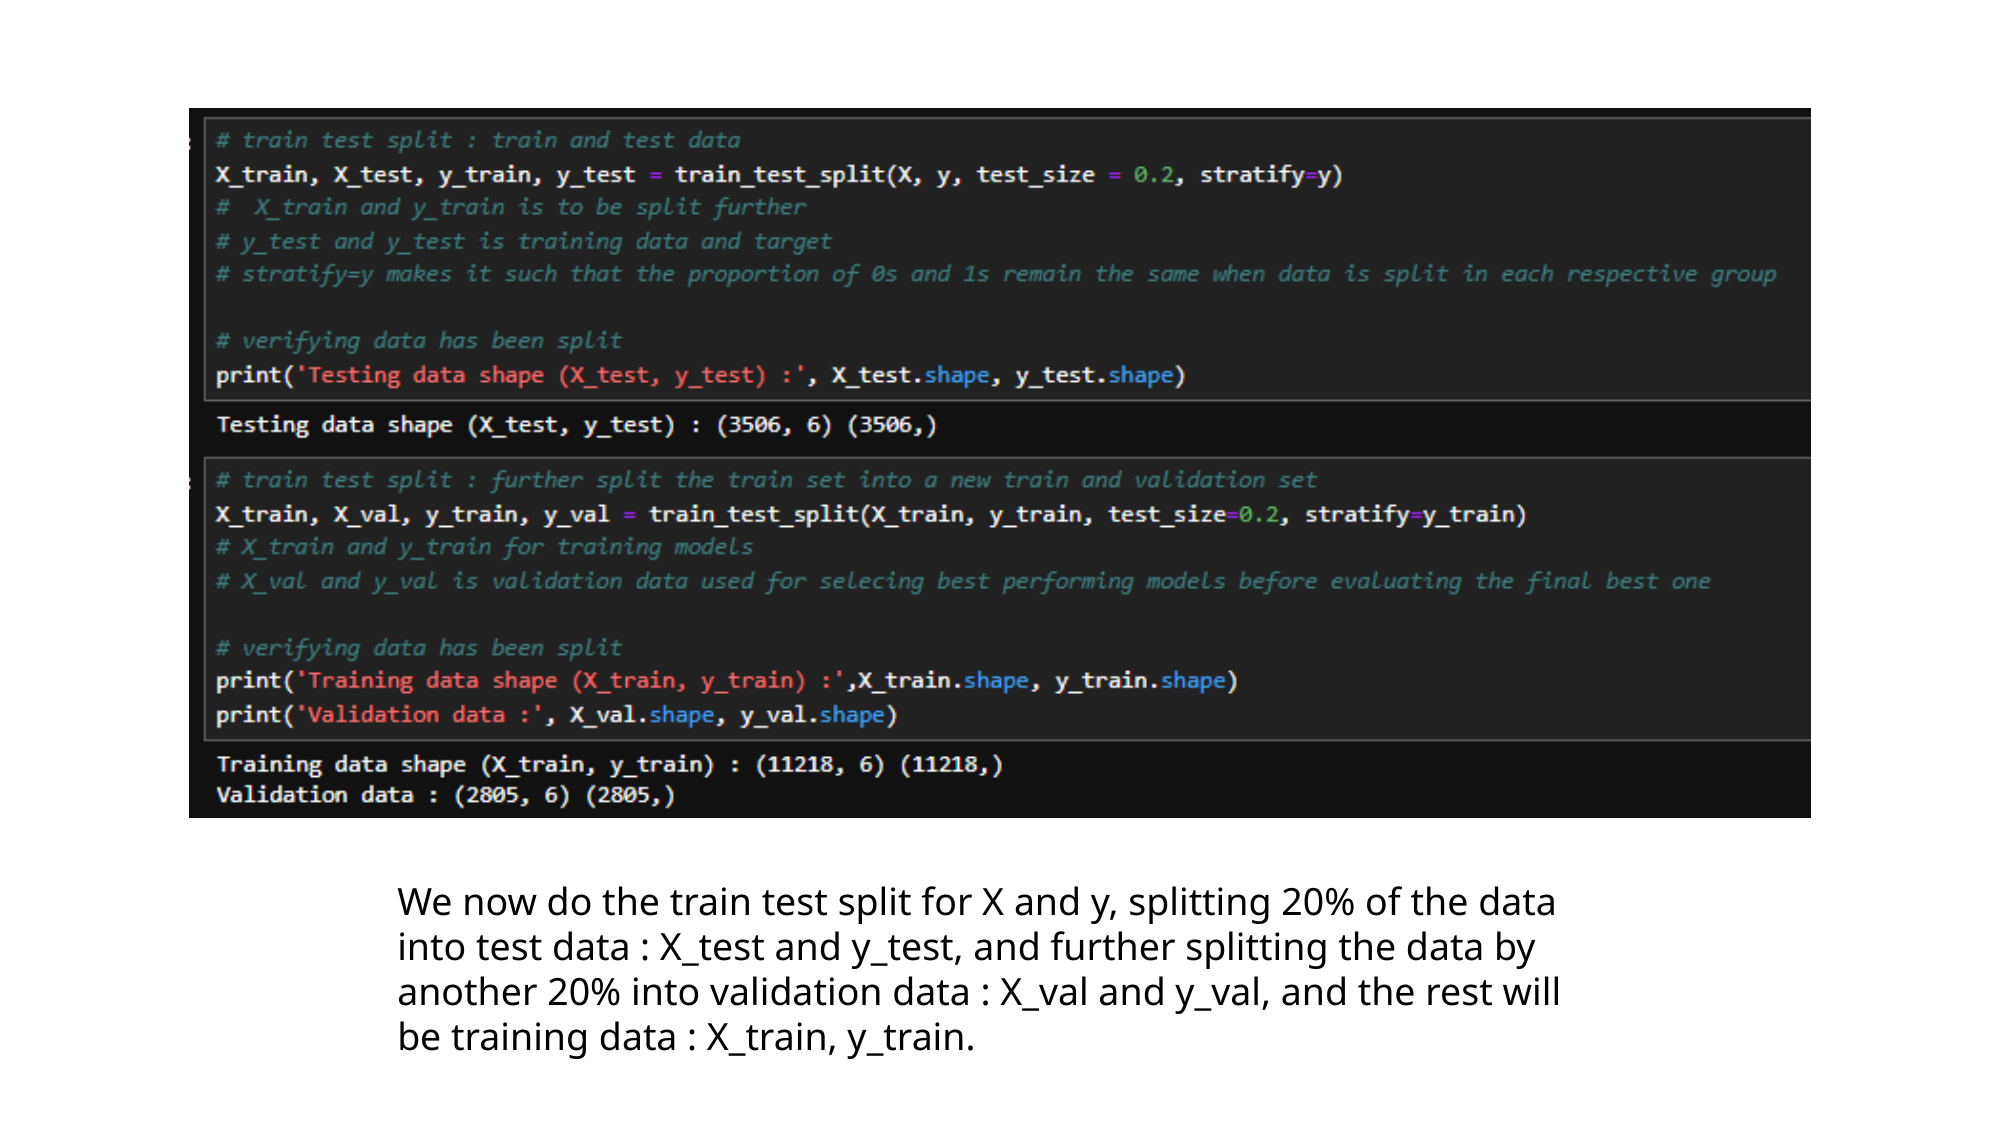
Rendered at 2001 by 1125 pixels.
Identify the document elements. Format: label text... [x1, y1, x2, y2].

text_box We now do the train test split for X and y, splitting 20% of the data into test data : X_test and y_test, and further splitting the data by another 20% into validation data : X_val and y_val, and the rest will be training data : X_train, y_train. [382, 870, 1618, 1066]
picture [189, 108, 1811, 819]
